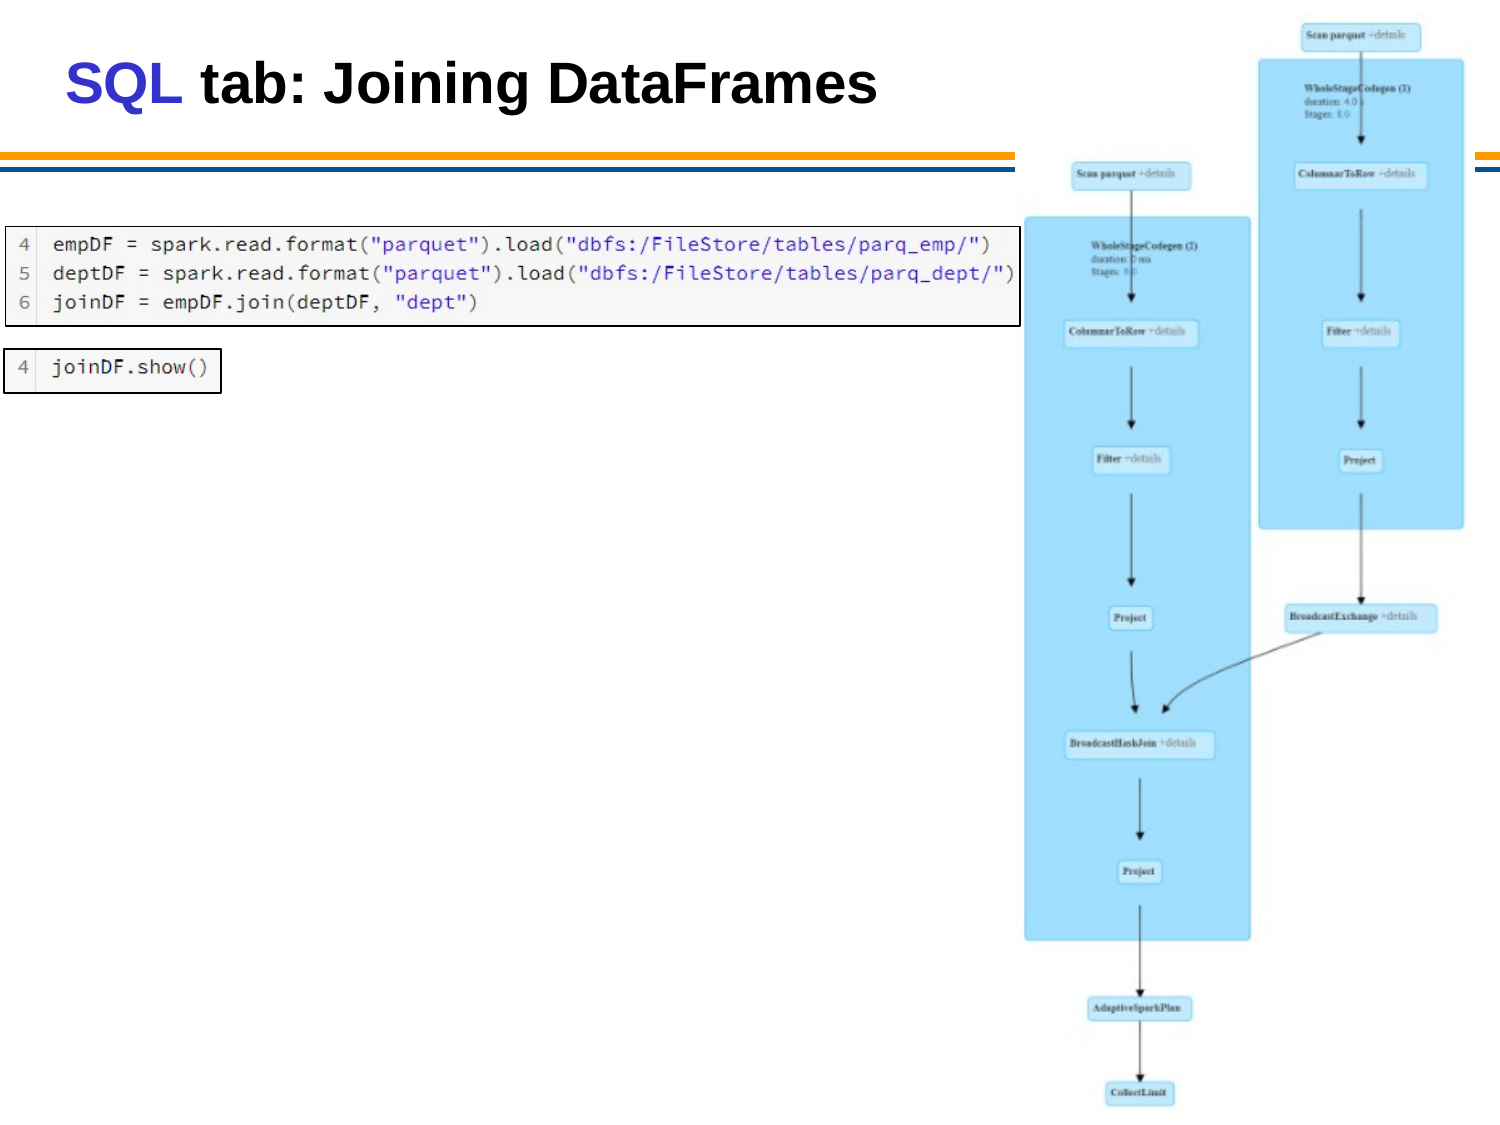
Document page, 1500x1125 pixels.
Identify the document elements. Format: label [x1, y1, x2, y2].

text_box [3, 12, 1476, 1112]
